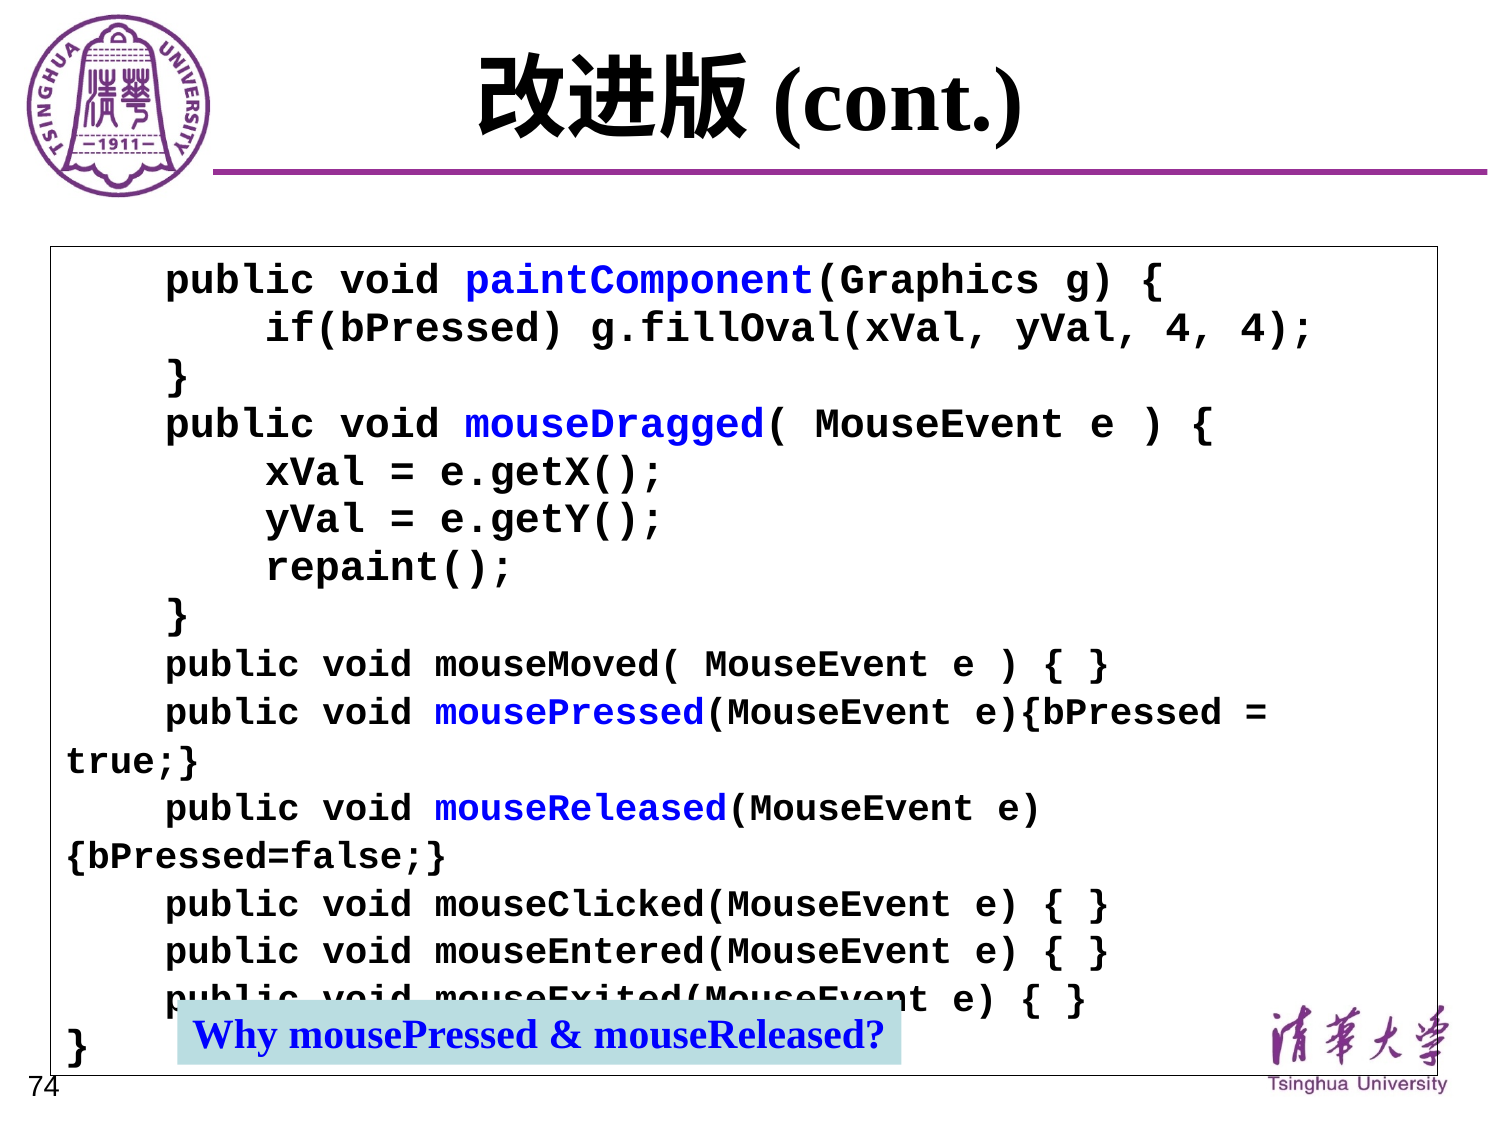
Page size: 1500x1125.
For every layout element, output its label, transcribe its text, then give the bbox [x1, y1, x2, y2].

picture [1262, 999, 1454, 1101]
text_box Why mousePressed & mouseReleased? [177, 999, 902, 1065]
picture [24, 12, 213, 37]
picture [24, 151, 213, 200]
title 改进版(cont.) [24, 37, 1476, 151]
text_box public void paintComponent(Graphics g) { if(bPressed) g.fillOval(xVal, yVal, 4, 4); } public void mouseDragged( MouseEvent e ) { xVal = e.getX(); yVal = e.getY(); repaint(); } public void mouseMoved( MouseEvent e ) { } public void mousePressed(MouseEvent e){bPressed = true;} public void mouseReleased(MouseEvent e){bPressed=false;} public void mouseClicked(MouseEvent e) { } public void mouseEntered(MouseEvent e) { } public void mouseExited(MouseEvent e) { } } [50, 246, 1438, 1076]
footer 74 [12, 1059, 176, 1125]
